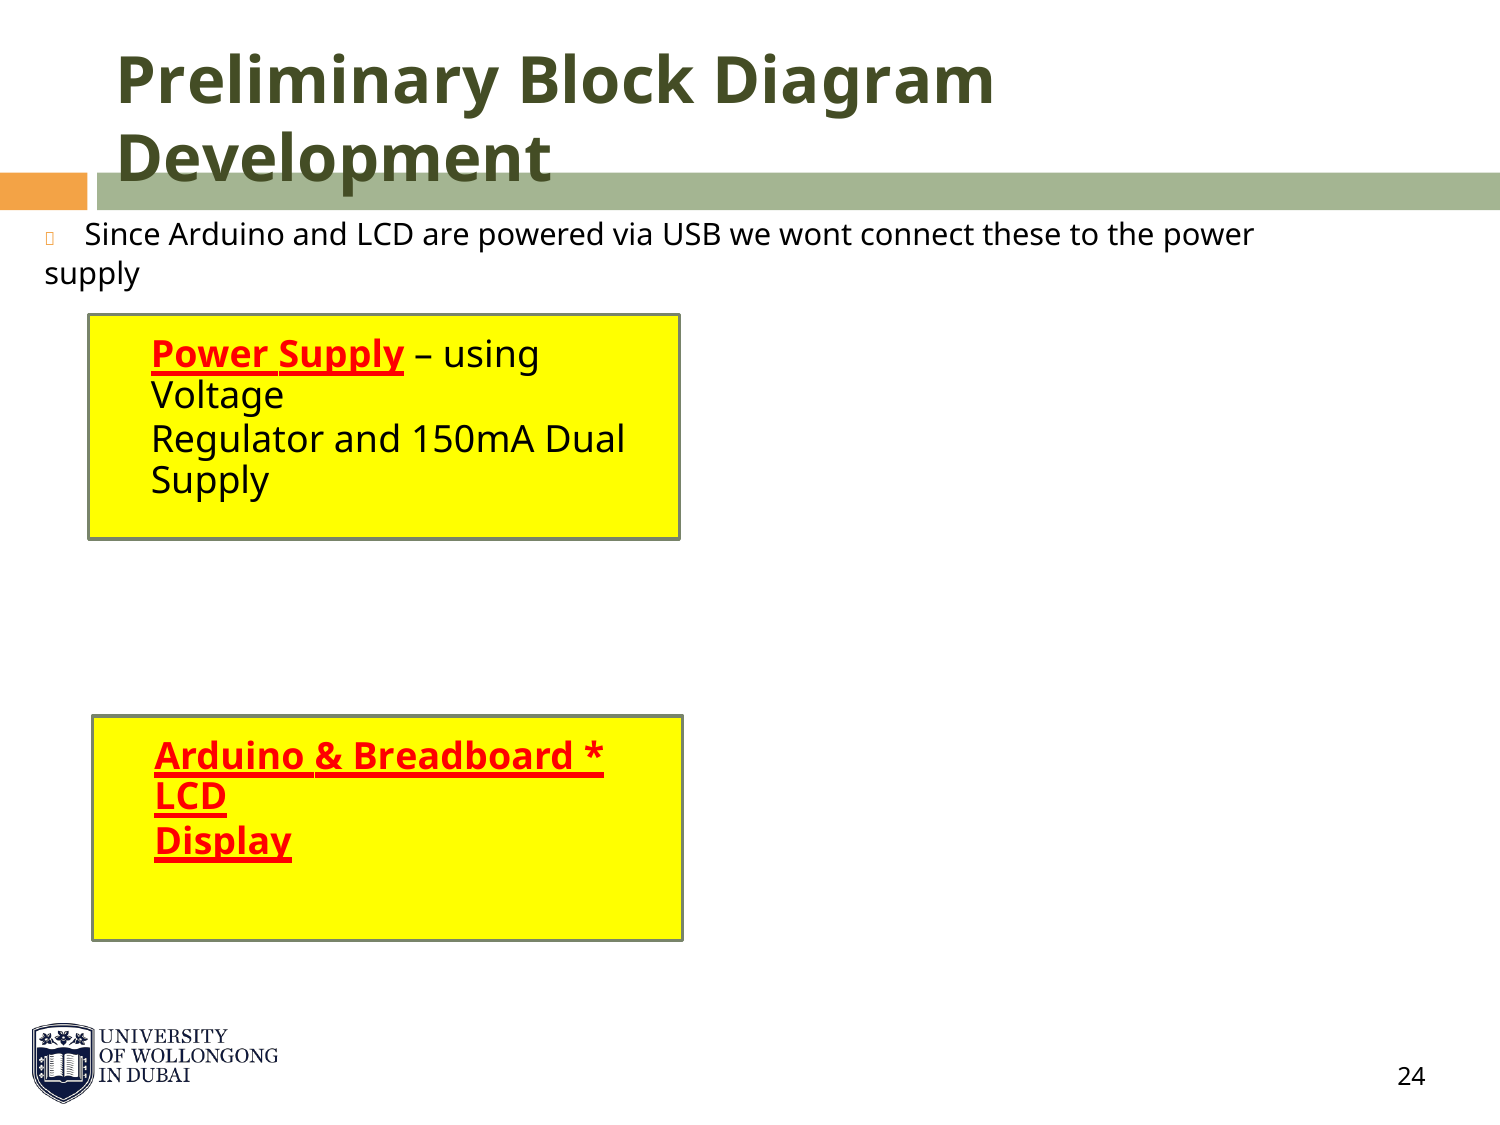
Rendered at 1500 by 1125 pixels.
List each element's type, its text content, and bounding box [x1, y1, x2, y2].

text_box 24 [1395, 1063, 1431, 1093]
text_box Power Supply – using Voltage Regulator and 150mA Dual Supply [88, 314, 683, 540]
text_box Preliminary Block Diagram Development [113, 48, 1400, 128]
text_box Arduino & Breadboard * LCD Display [92, 716, 683, 941]
text_box [32, 1023, 278, 1104]
text_box  Since Arduino and LCD are powered via USB we wont connect these to the power supply [42, 218, 1353, 259]
text_box [97, 172, 1500, 211]
text_box [0, 172, 88, 211]
text_box [505, 748, 541, 774]
